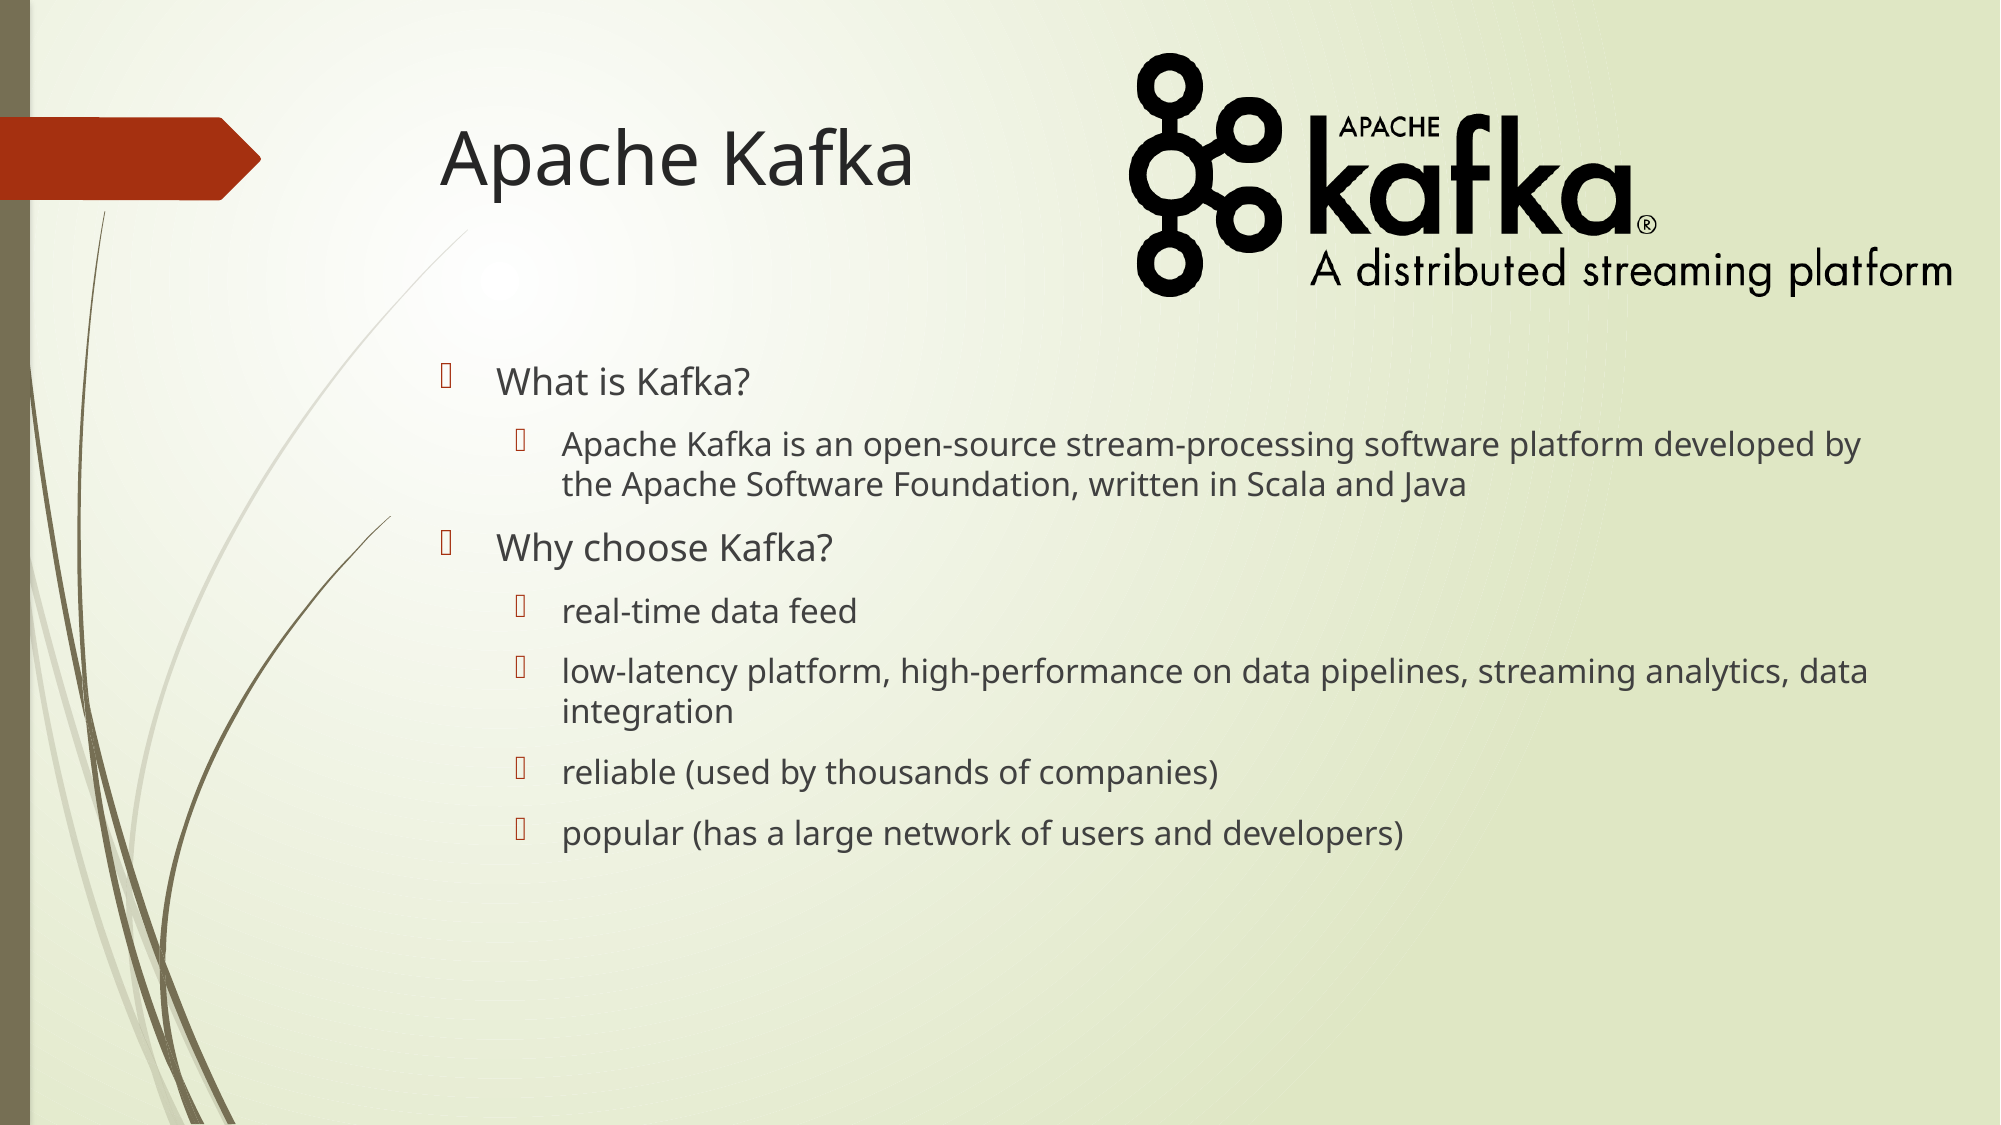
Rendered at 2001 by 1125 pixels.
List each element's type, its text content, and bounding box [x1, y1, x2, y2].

list What is Kafka? Apache Kafka is an open-source stream-processing software platform developed by the Apache Software Foundation, written in Scala and Java Why choose Kafka? real-time data feed low-latency platform, high-performance on data pipelines, streaming analytics, data integration reliable (used by thousands of companies) popular (has a large network of users and developers) [424, 350, 1888, 970]
title Apache Kafka [425, 102, 1888, 313]
picture [1126, 50, 1957, 299]
